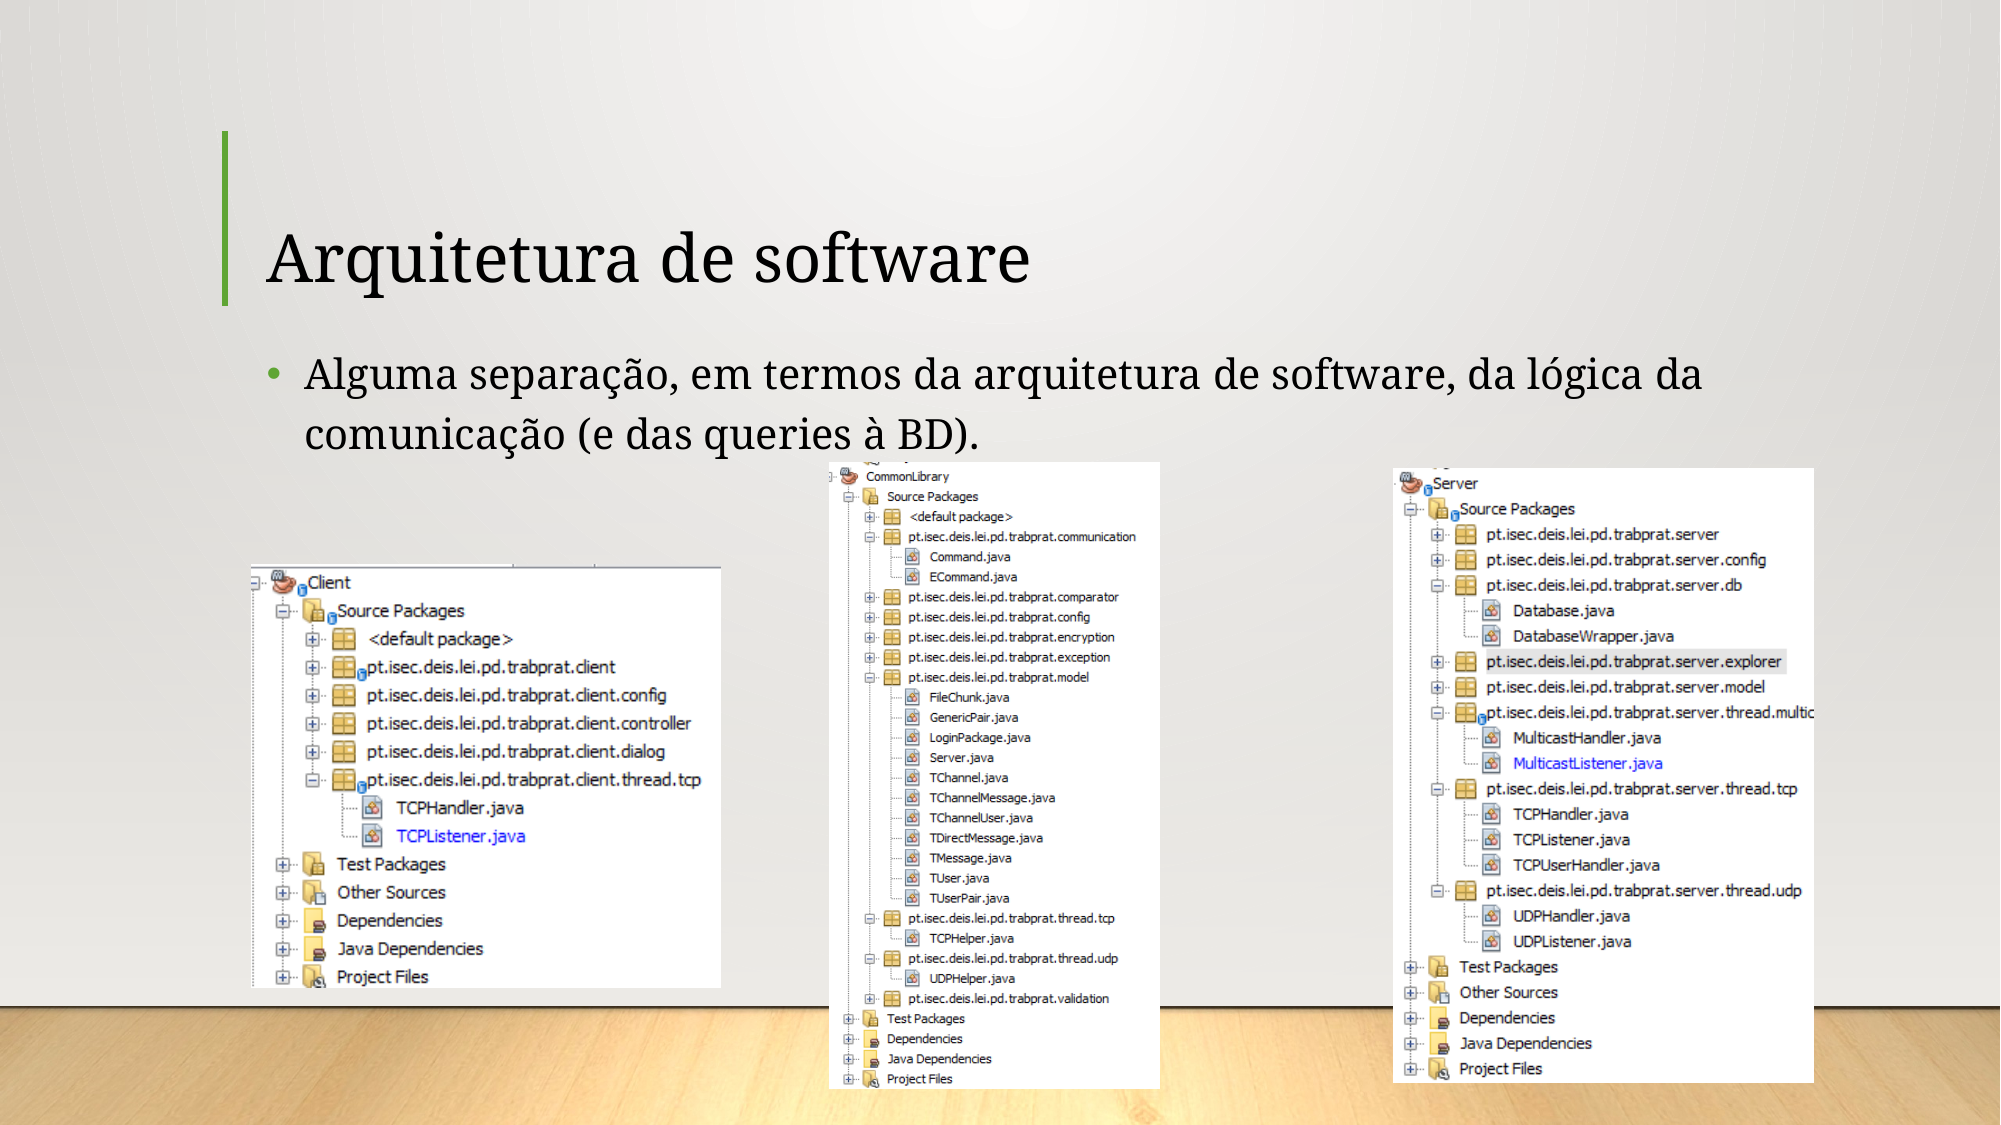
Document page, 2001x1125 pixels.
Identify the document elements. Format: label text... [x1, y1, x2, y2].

list Alguma separação, em termos da arquitetura de software, da lógica da comunicação (e das queries à BD). [251, 330, 1814, 897]
picture [0, 462, 2000, 1125]
title Arquitetura de software [251, 131, 1814, 305]
picture [251, 563, 721, 988]
